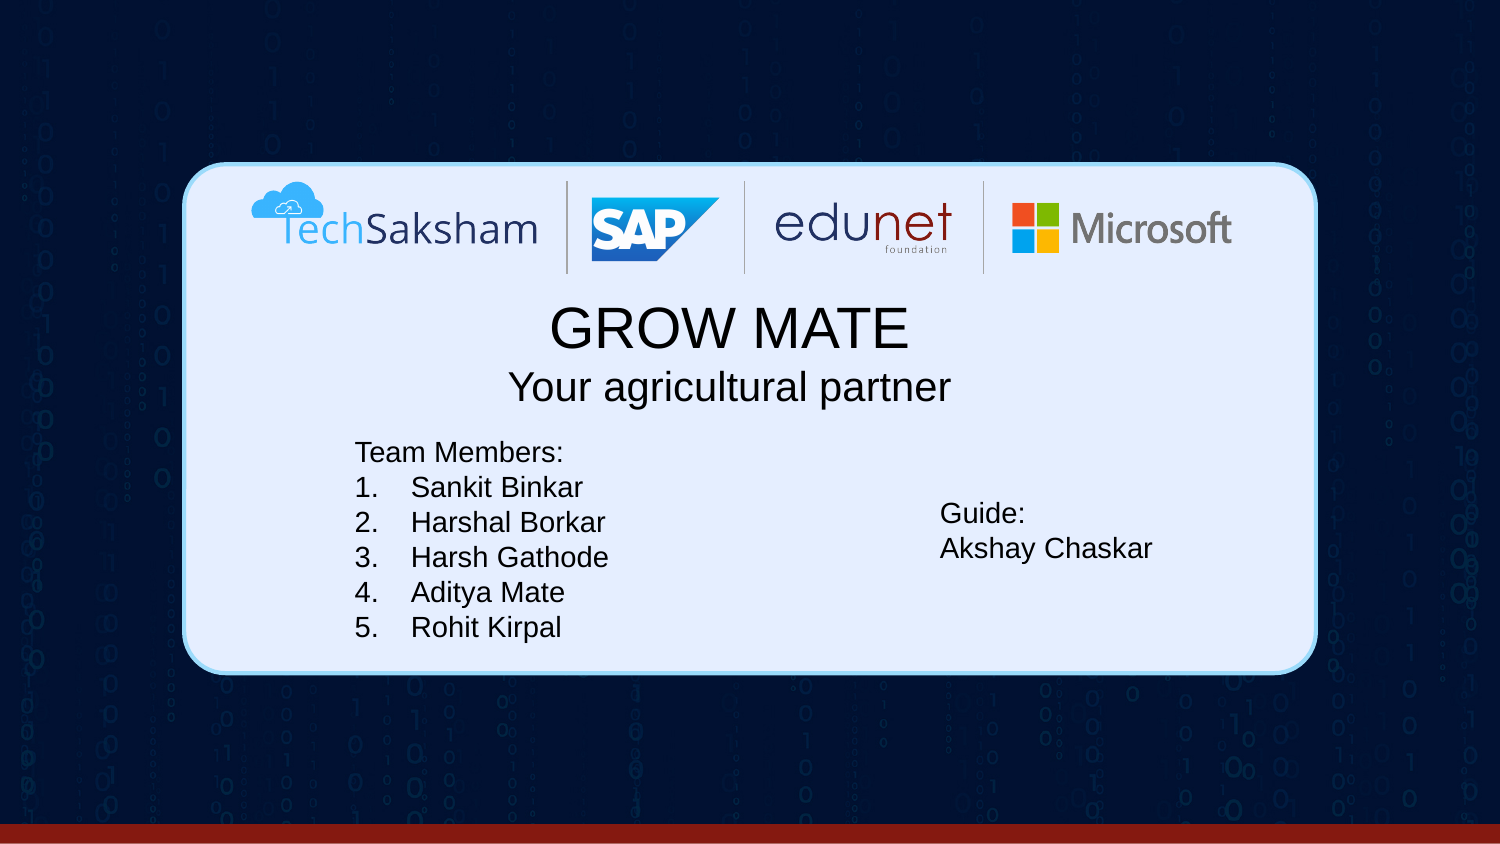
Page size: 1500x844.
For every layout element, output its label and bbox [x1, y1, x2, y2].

picture [0, 0, 1500, 824]
text_box [244, 174, 1238, 274]
